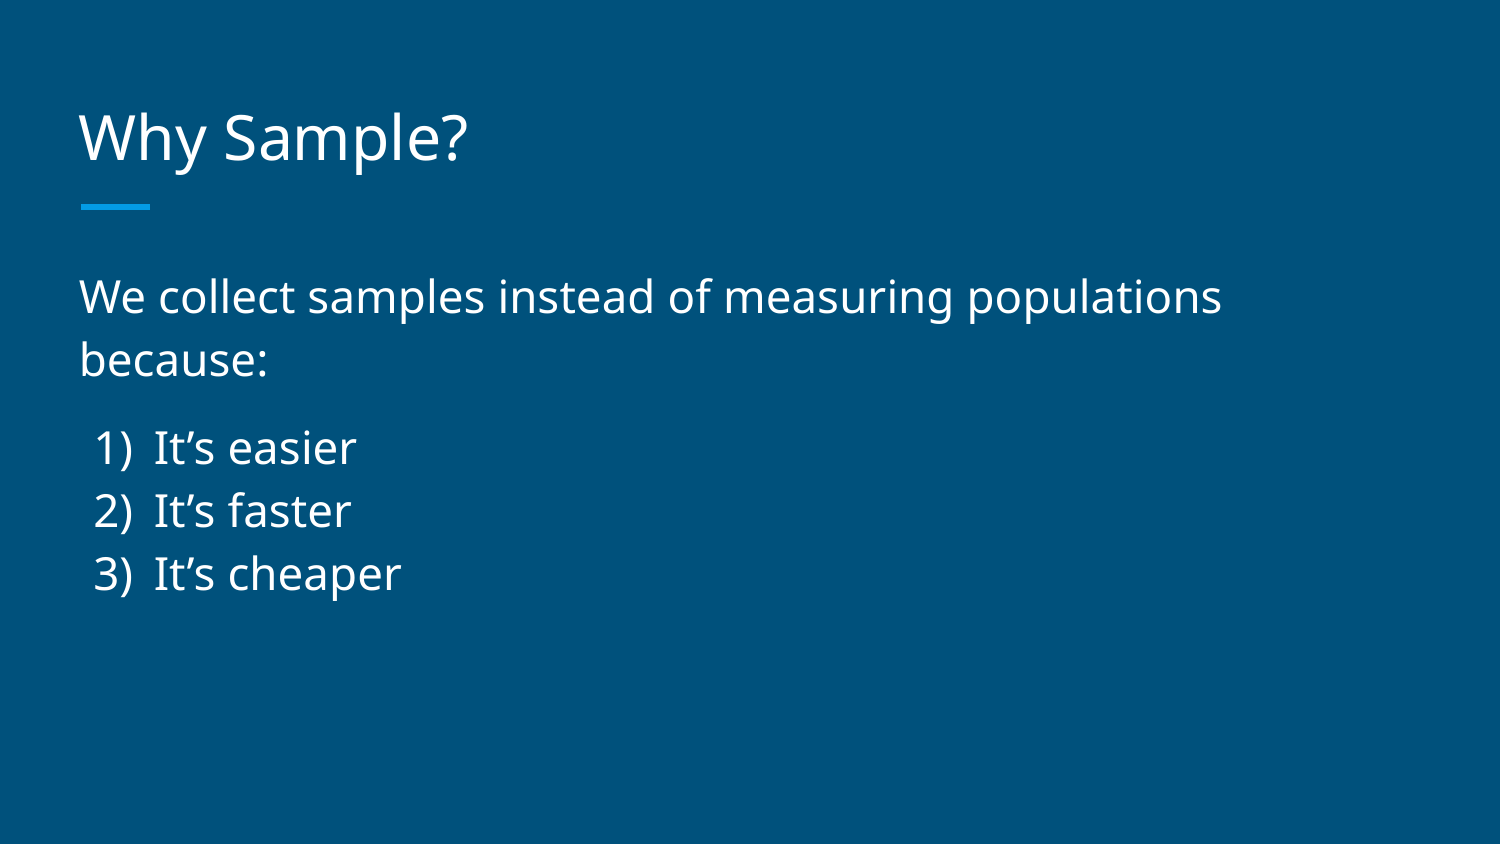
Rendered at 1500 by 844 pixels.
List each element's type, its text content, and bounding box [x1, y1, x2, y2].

title Why Sample? [63, 75, 1437, 188]
list We collect samples instead of measuring populations because: It’s easier It’s faster It’s cheaper [63, 244, 1437, 750]
